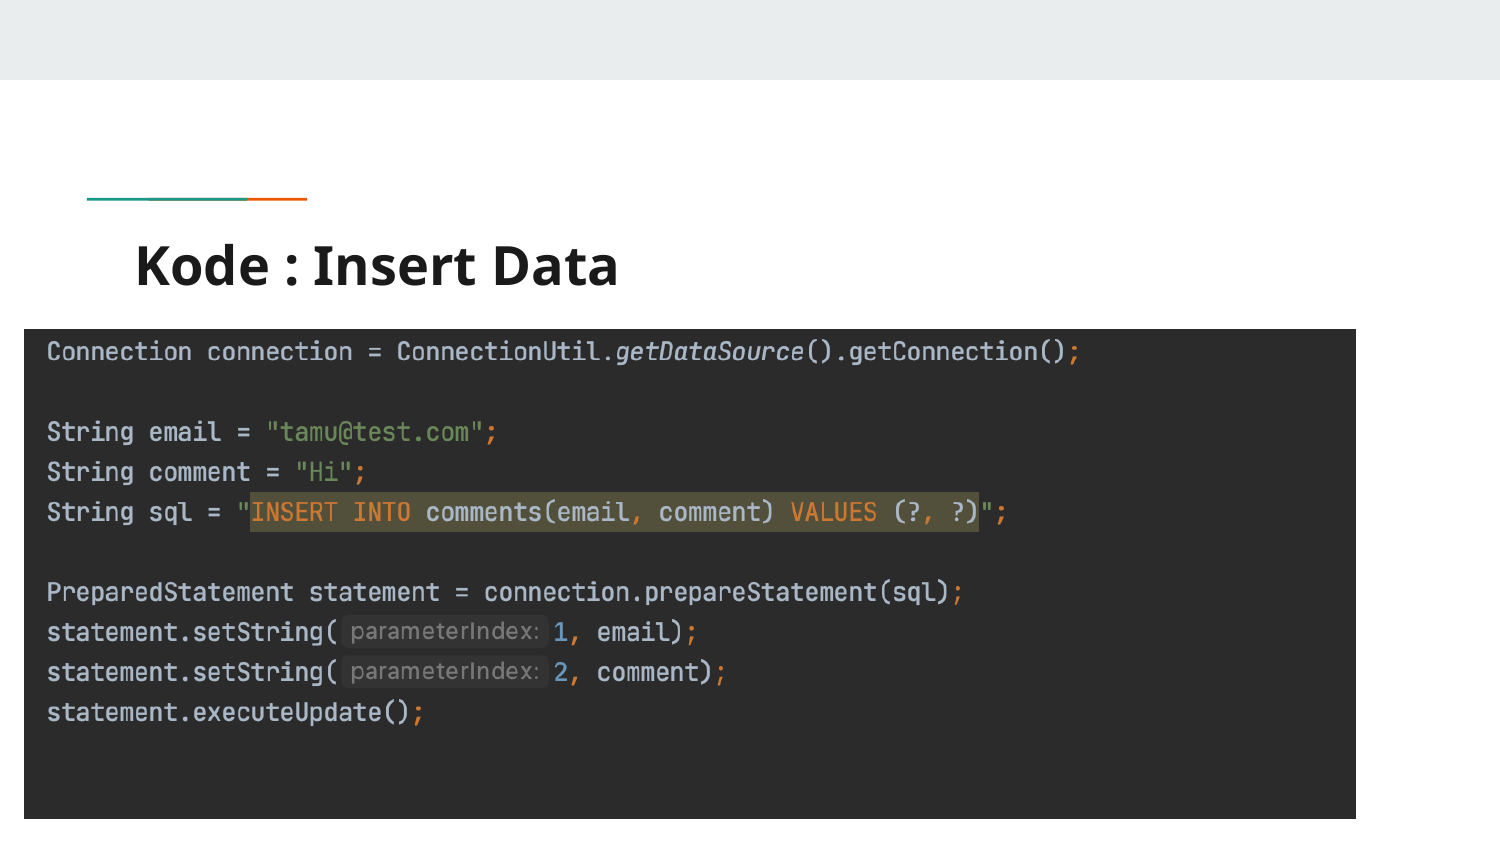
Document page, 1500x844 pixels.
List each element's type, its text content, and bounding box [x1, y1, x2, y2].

picture [24, 328, 1356, 819]
title Kode : Insert Data [119, 216, 1381, 305]
